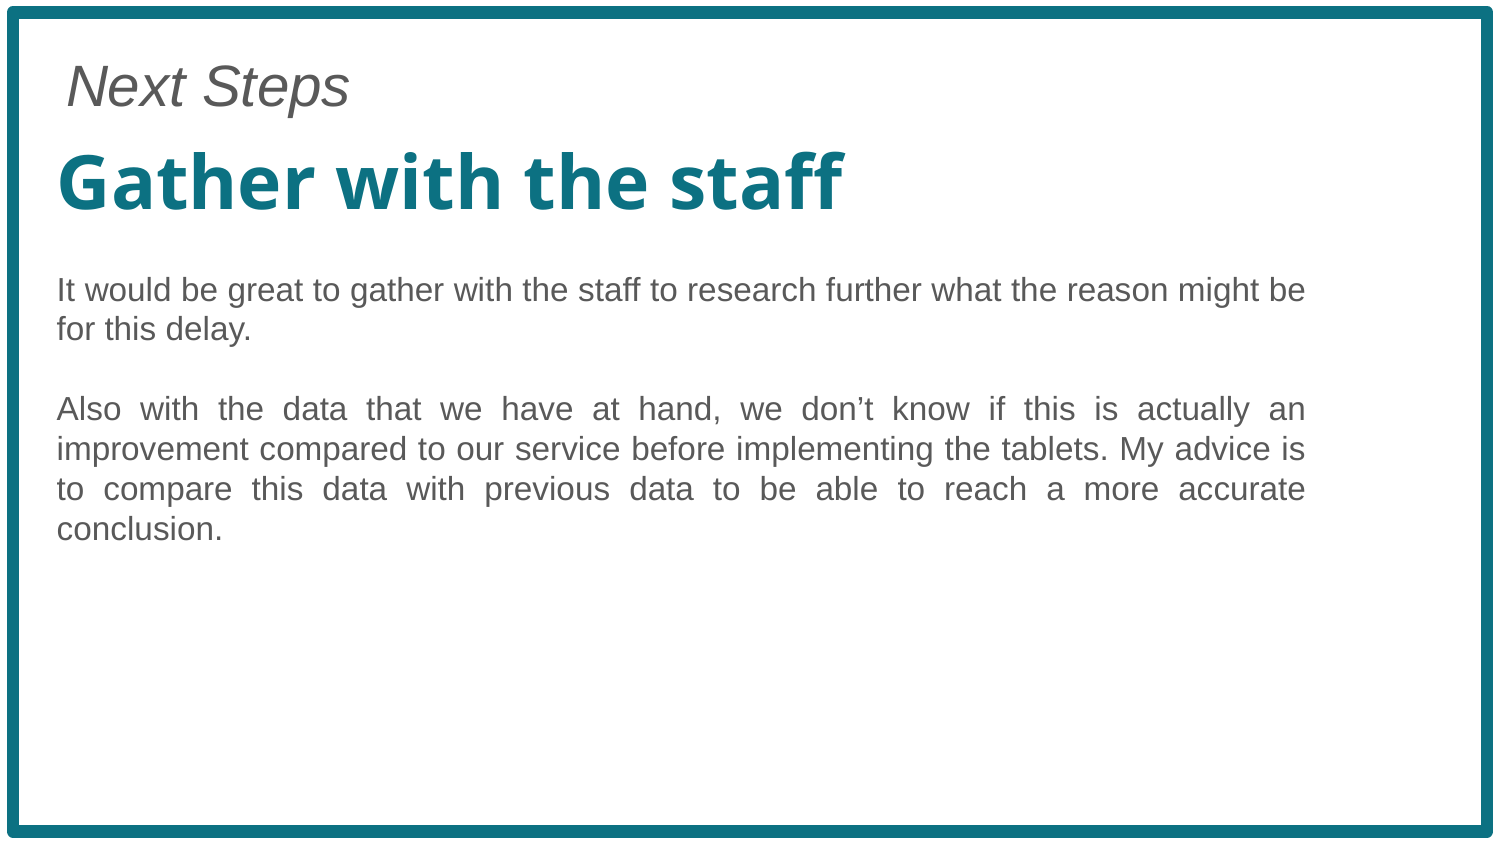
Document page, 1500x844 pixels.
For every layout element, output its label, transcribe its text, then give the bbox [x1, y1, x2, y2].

text_box Gather with the staff [41, 119, 1208, 250]
subtitle Next Steps [51, 33, 1449, 164]
text_box It would be great to gather with the staff to research further what the reason might be for this delay. Also with the data that we have at hand, we don’t know if this is actually an improvement compared to our service before implementing the tablets. My advice is to compare this data with previous data to be able to reach a more accurate conclusion. [41, 260, 1323, 555]
text_box [12, 12, 1488, 832]
